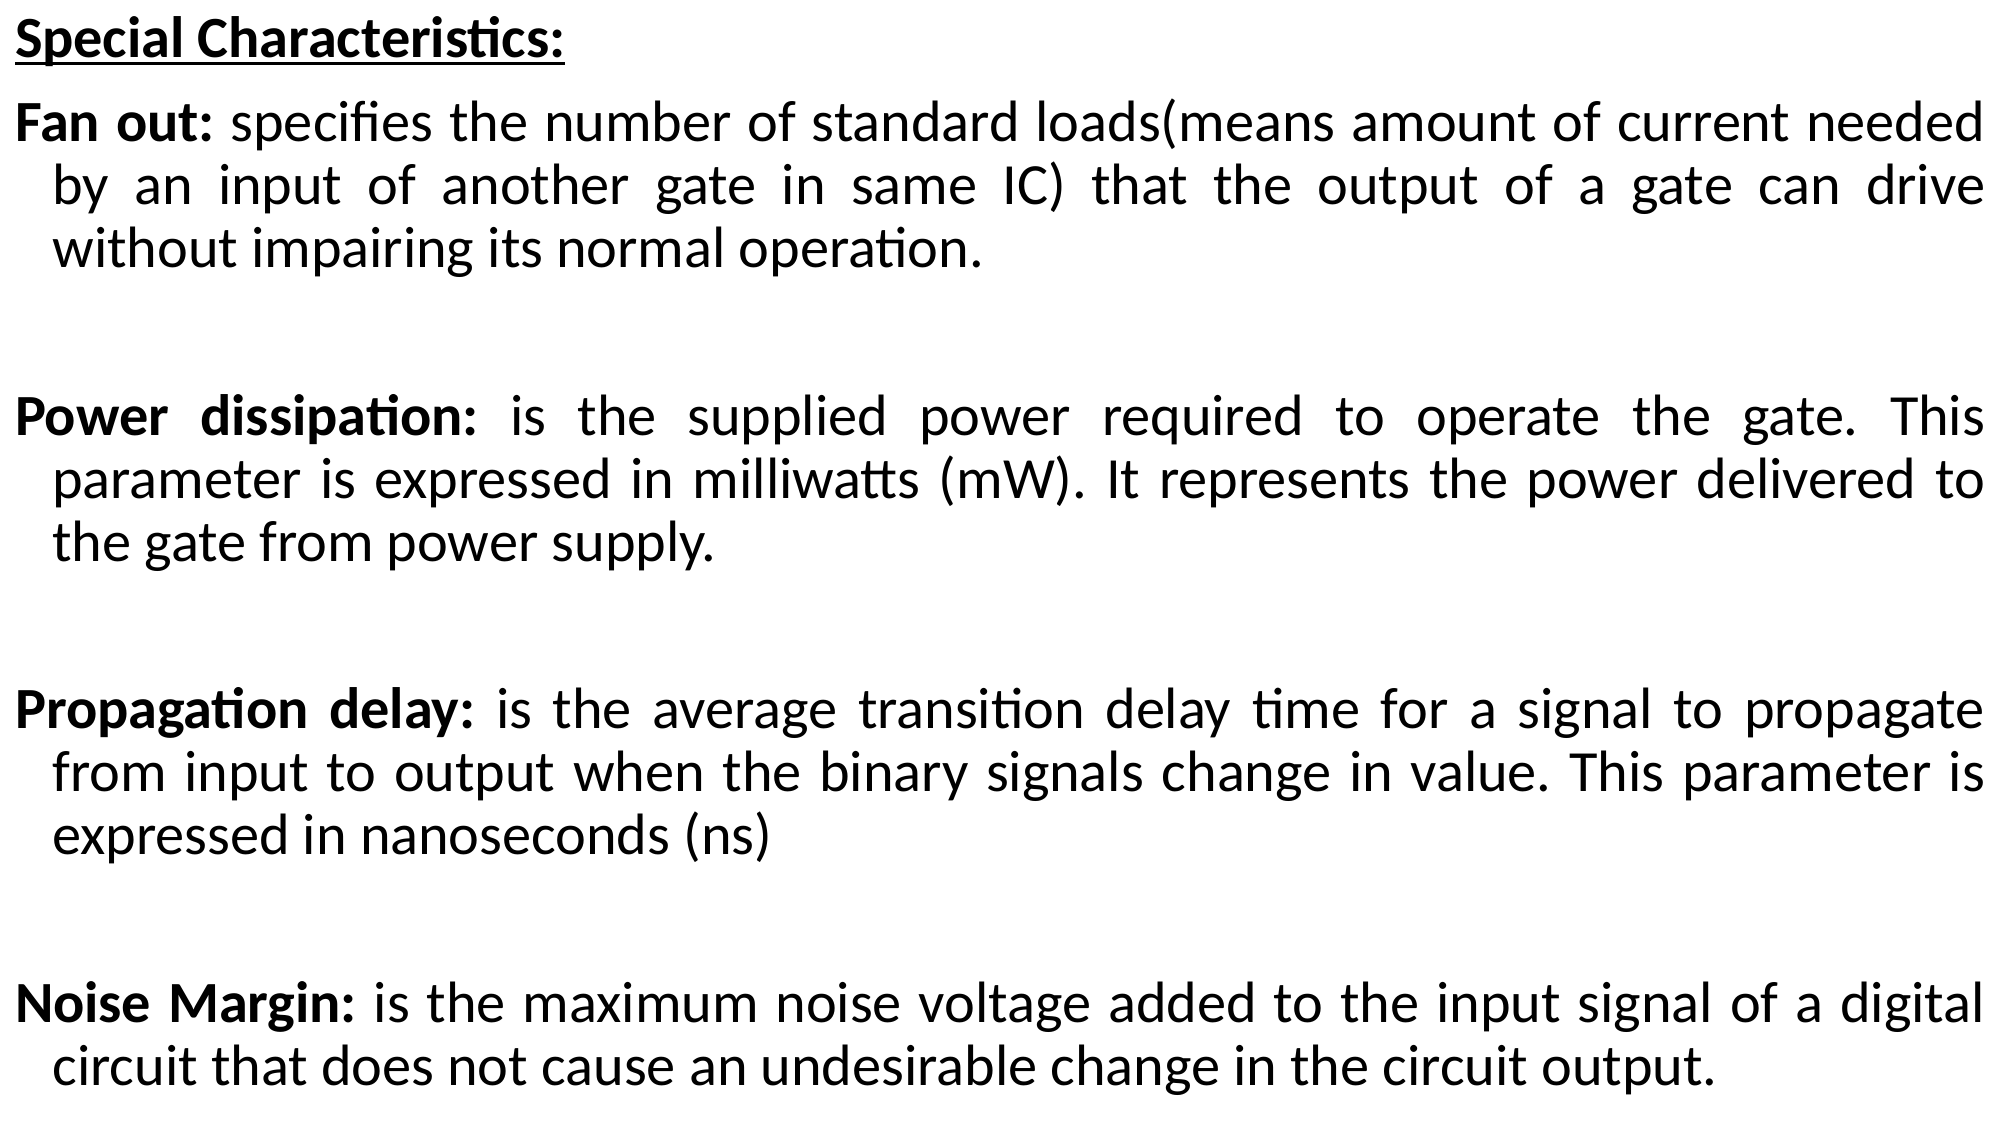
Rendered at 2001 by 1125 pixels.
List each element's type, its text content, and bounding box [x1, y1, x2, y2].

list Special Characteristics: Fan out: specifies the number of standard loads(means amount of current needed by an input of another gate in same IC) that the output of a gate can drive without impairing its normal operation. Power dissipation: is the supplied power required to operate the gate. This parameter is expressed in milliwatts (mW). It represents the power delivered to the gate from power supply. Propagation delay: is the average transition delay time for a signal to propagate from input to output when the binary signals change in value. This parameter is expressed in nanoseconds (ns) Noise Margin: is the maximum noise voltage added to the input signal of a digital circuit that does not cause an undesirable change in the circuit output. [0, 0, 2000, 1125]
